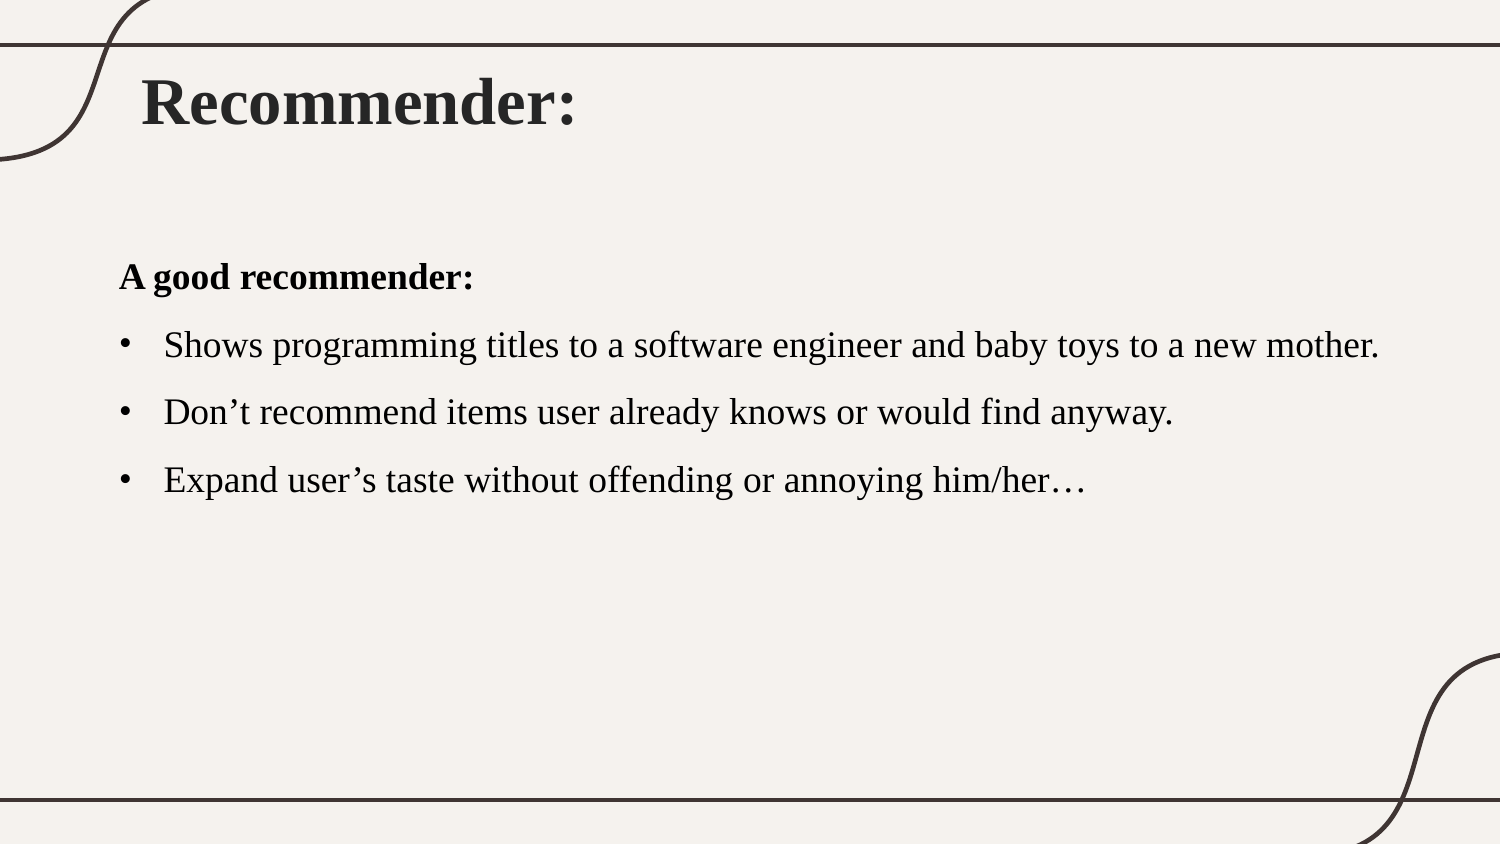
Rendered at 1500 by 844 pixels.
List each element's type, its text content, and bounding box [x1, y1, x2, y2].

text_box Recommender: [126, 45, 1477, 146]
text_box A good recommender: Shows programming titles to a software engineer and baby toys to a new mother. Don’t recommend items user already knows or would find anyway. Expand user’s taste without offending or annoying him/her… [103, 159, 1425, 780]
